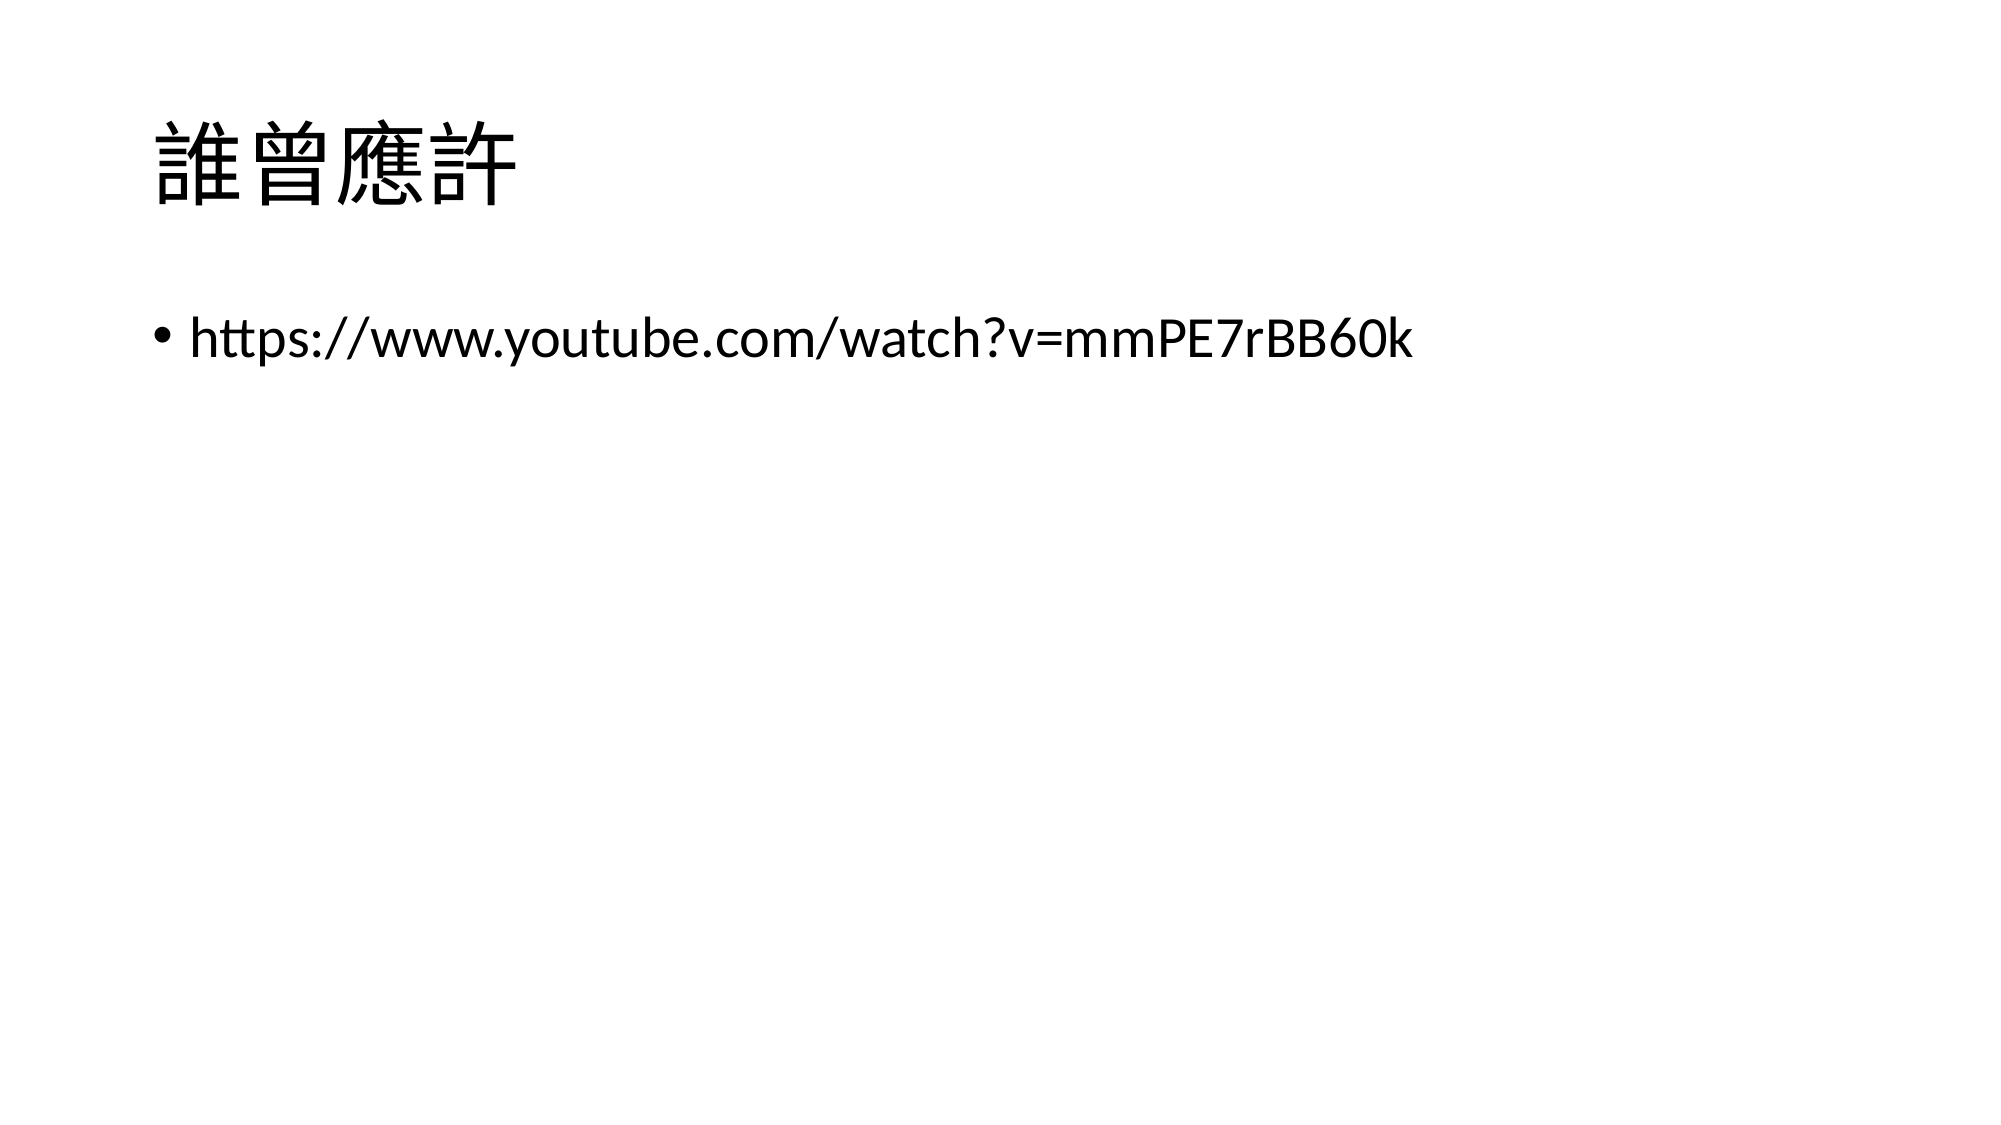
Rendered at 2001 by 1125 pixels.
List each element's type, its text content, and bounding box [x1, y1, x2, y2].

title 誰曾應許 [137, 59, 1863, 278]
list https://www.youtube.com/watch?v=mmPE7rBB60k [137, 299, 1863, 1014]
